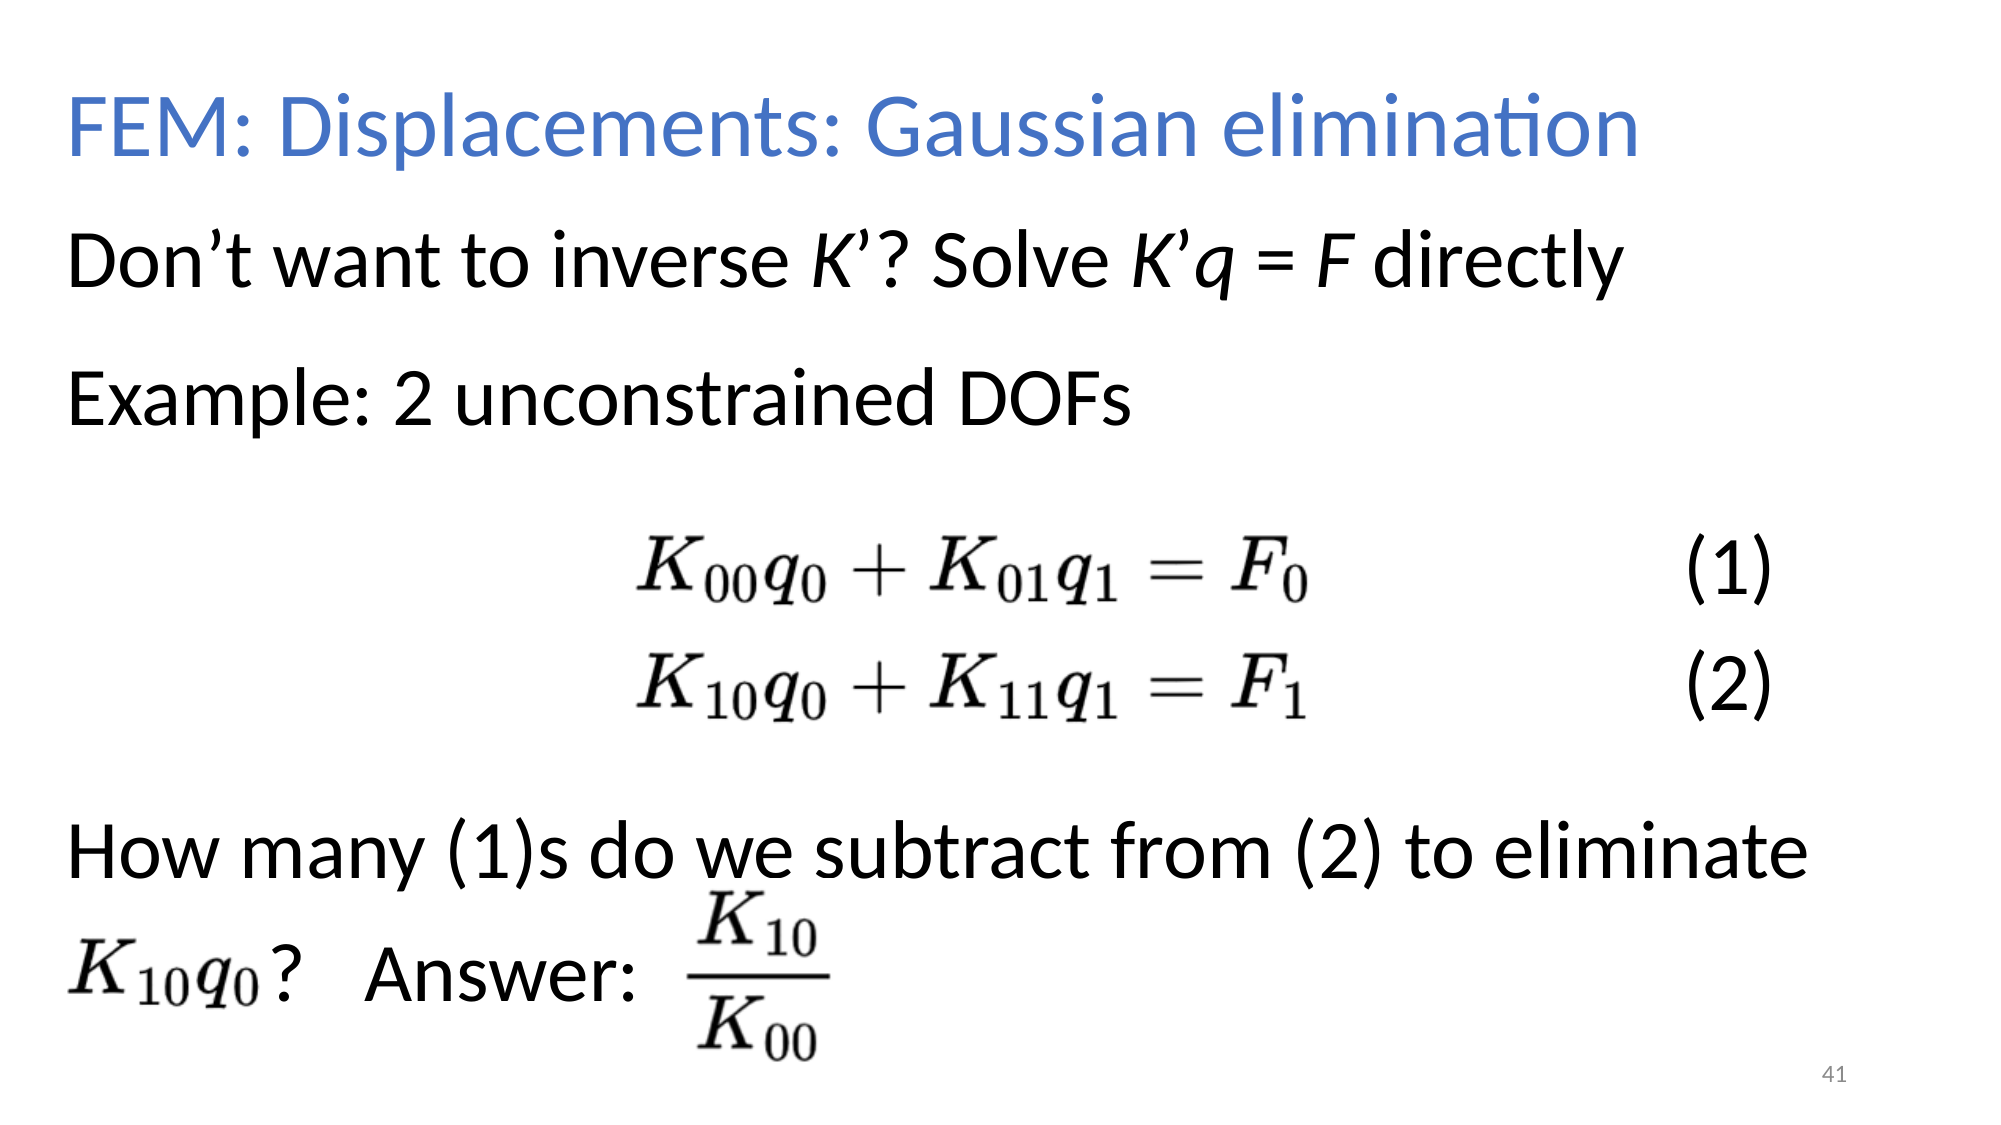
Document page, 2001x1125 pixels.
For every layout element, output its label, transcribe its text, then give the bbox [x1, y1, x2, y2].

text_box (2) [1668, 619, 1801, 735]
text_box ? [252, 910, 323, 1026]
text_box Answer: [349, 910, 669, 1026]
text_box How many (1)s do we subtract from (2) to eliminate [51, 787, 1837, 903]
picture [622, 517, 1326, 747]
picture [679, 878, 840, 1068]
text_box Example: 2 unconstrained DOFs [51, 335, 1735, 450]
slide_number 41 [1412, 1042, 1863, 1103]
title FEM: Displacements: Gaussian elimination [51, 40, 1955, 213]
text_box (1) [1668, 503, 1801, 619]
picture [66, 920, 269, 1027]
text_box Don’t want to inverse K’? Solve K’q = F directly [51, 196, 1735, 312]
